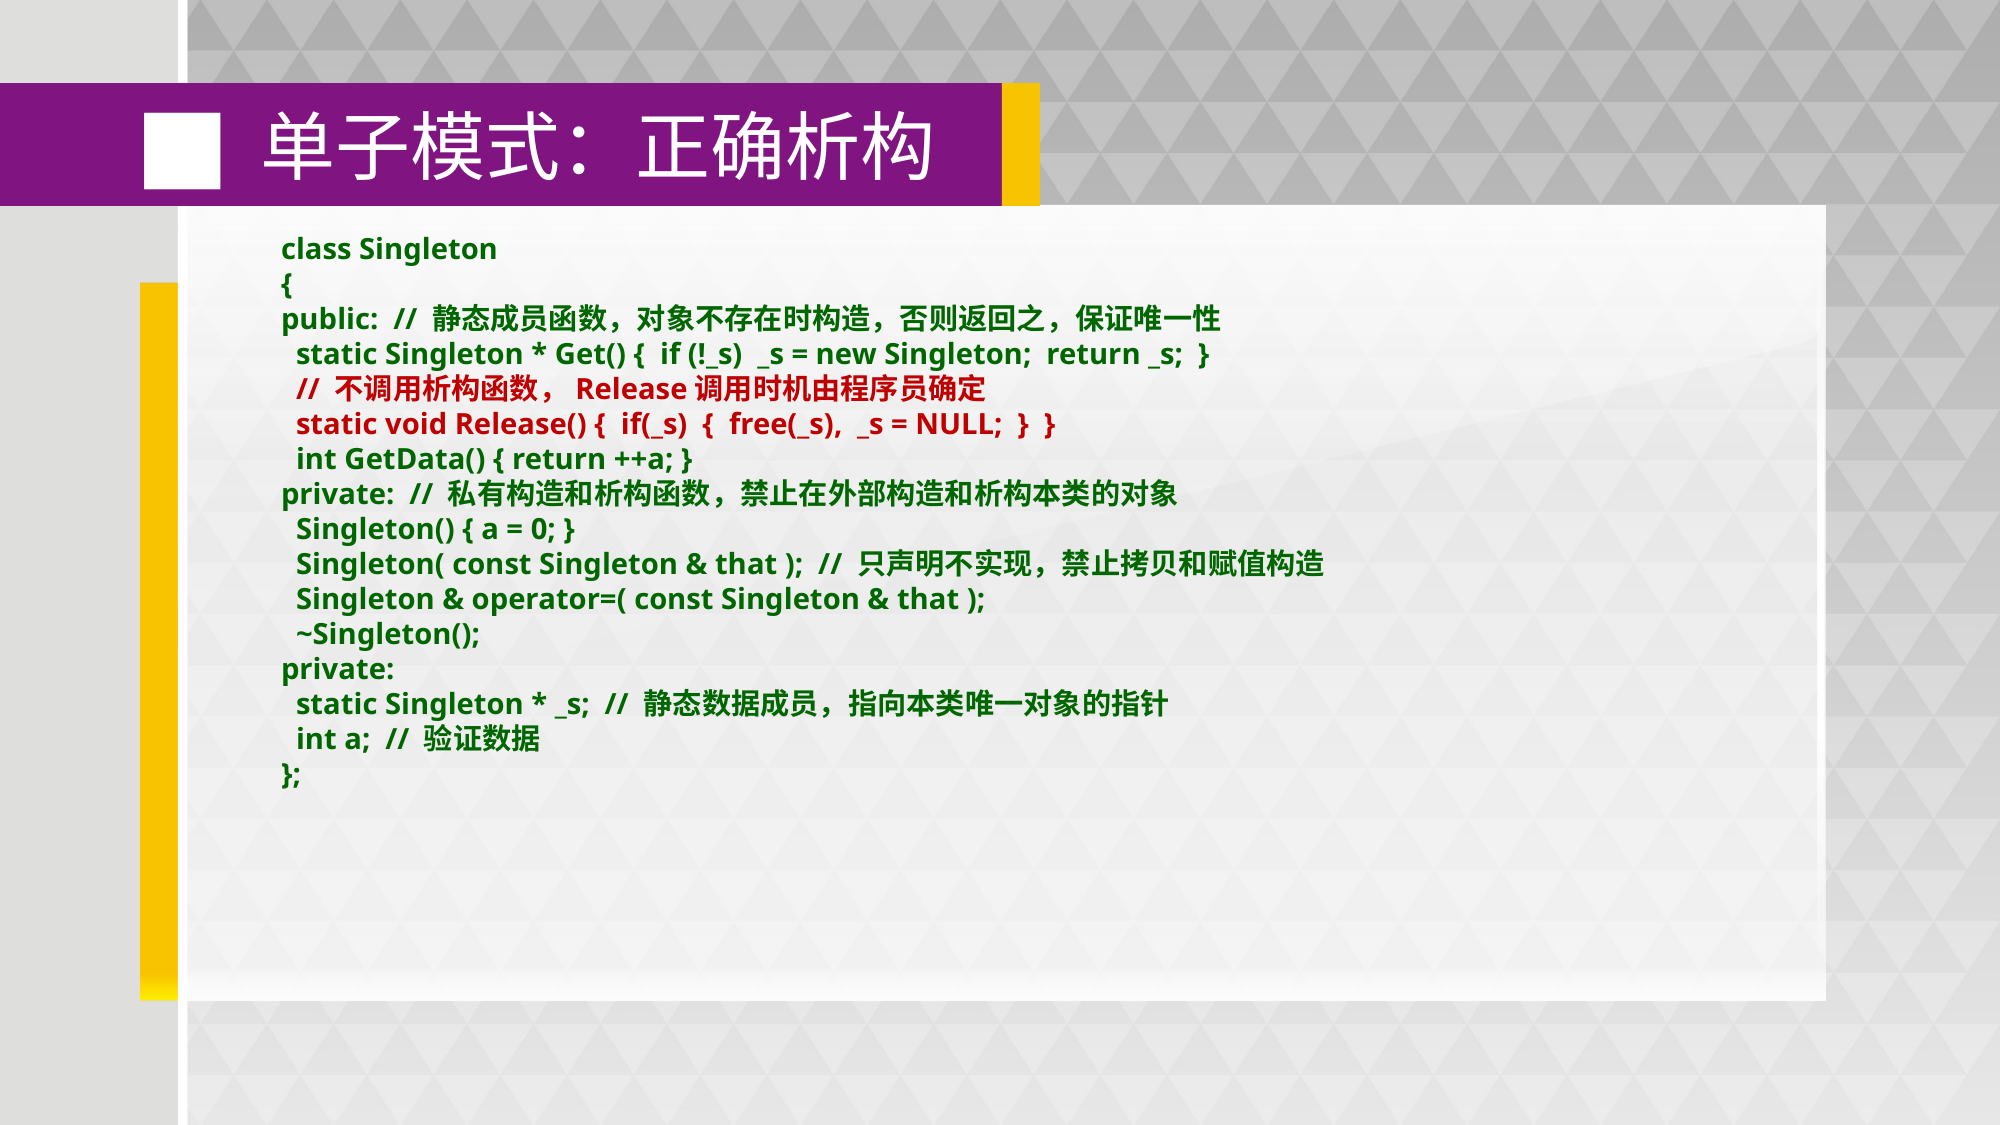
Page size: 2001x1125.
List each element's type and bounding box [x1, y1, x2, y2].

text_box [120, 69, 955, 206]
picture [0, 0, 2000, 1125]
